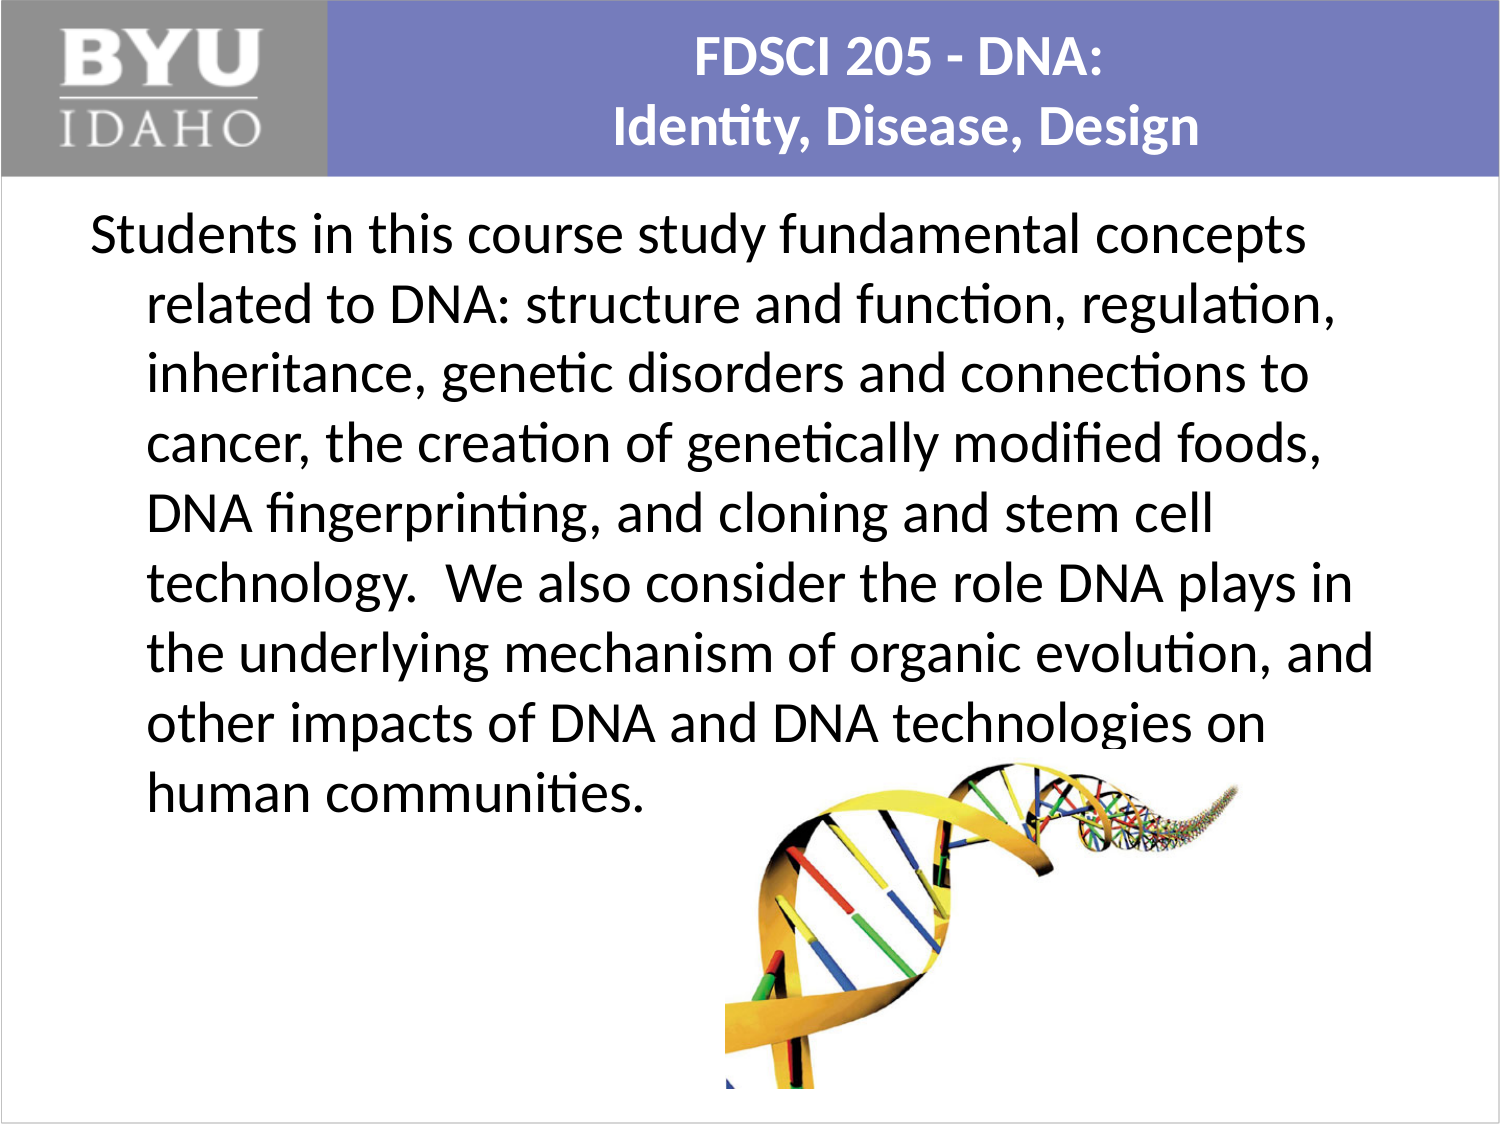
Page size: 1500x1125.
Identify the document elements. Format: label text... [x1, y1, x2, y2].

picture [0, 0, 1500, 1125]
list Students in this course study fundamental concepts related to DNA: structure and function, regulation, inheritance, genetic disorders and connections to cancer, the creation of genetically modified foods, DNA fingerprinting, and cloning and stem cell technology. We also consider the role DNA plays in the underlying mechanism of organic evolution, and other impacts of DNA and DNA technologies on human communities. [75, 187, 1425, 1063]
title FDSCI 205 - DNA: Identity, Disease, Design [337, 24, 1475, 150]
